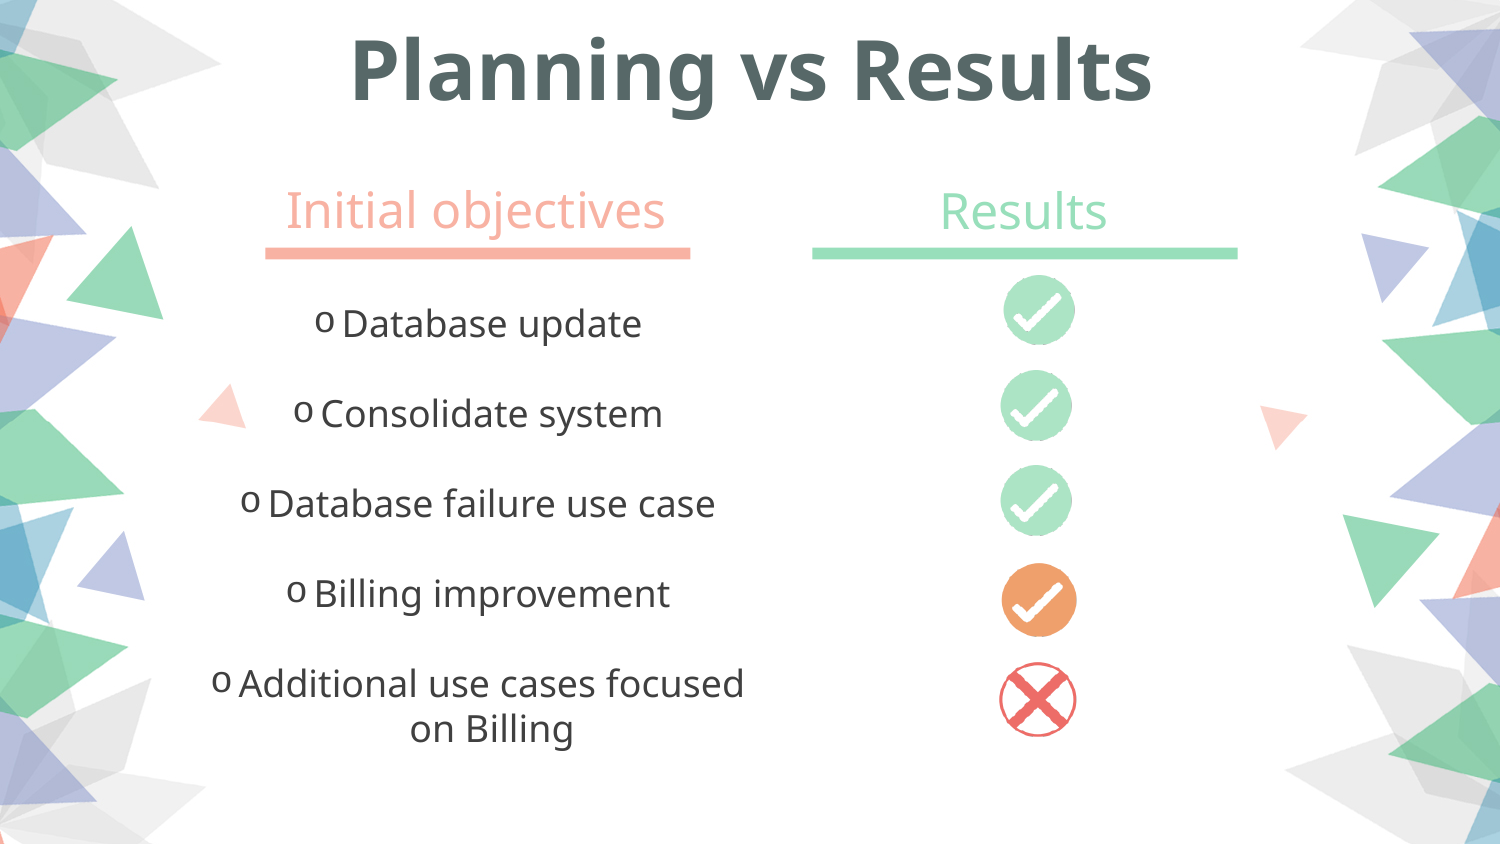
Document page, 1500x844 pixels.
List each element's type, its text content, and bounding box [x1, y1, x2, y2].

text_box Results [811, 171, 1237, 247]
text_box [810, 246, 1240, 261]
text_box Planning vs Results [1, 20, 1500, 115]
text_box Database update Consolidate system Database failure use case Billing improvement Additional use cases focused on Billing [194, 247, 762, 844]
text_box Initial objectives [264, 171, 690, 247]
picture [0, 0, 1500, 844]
